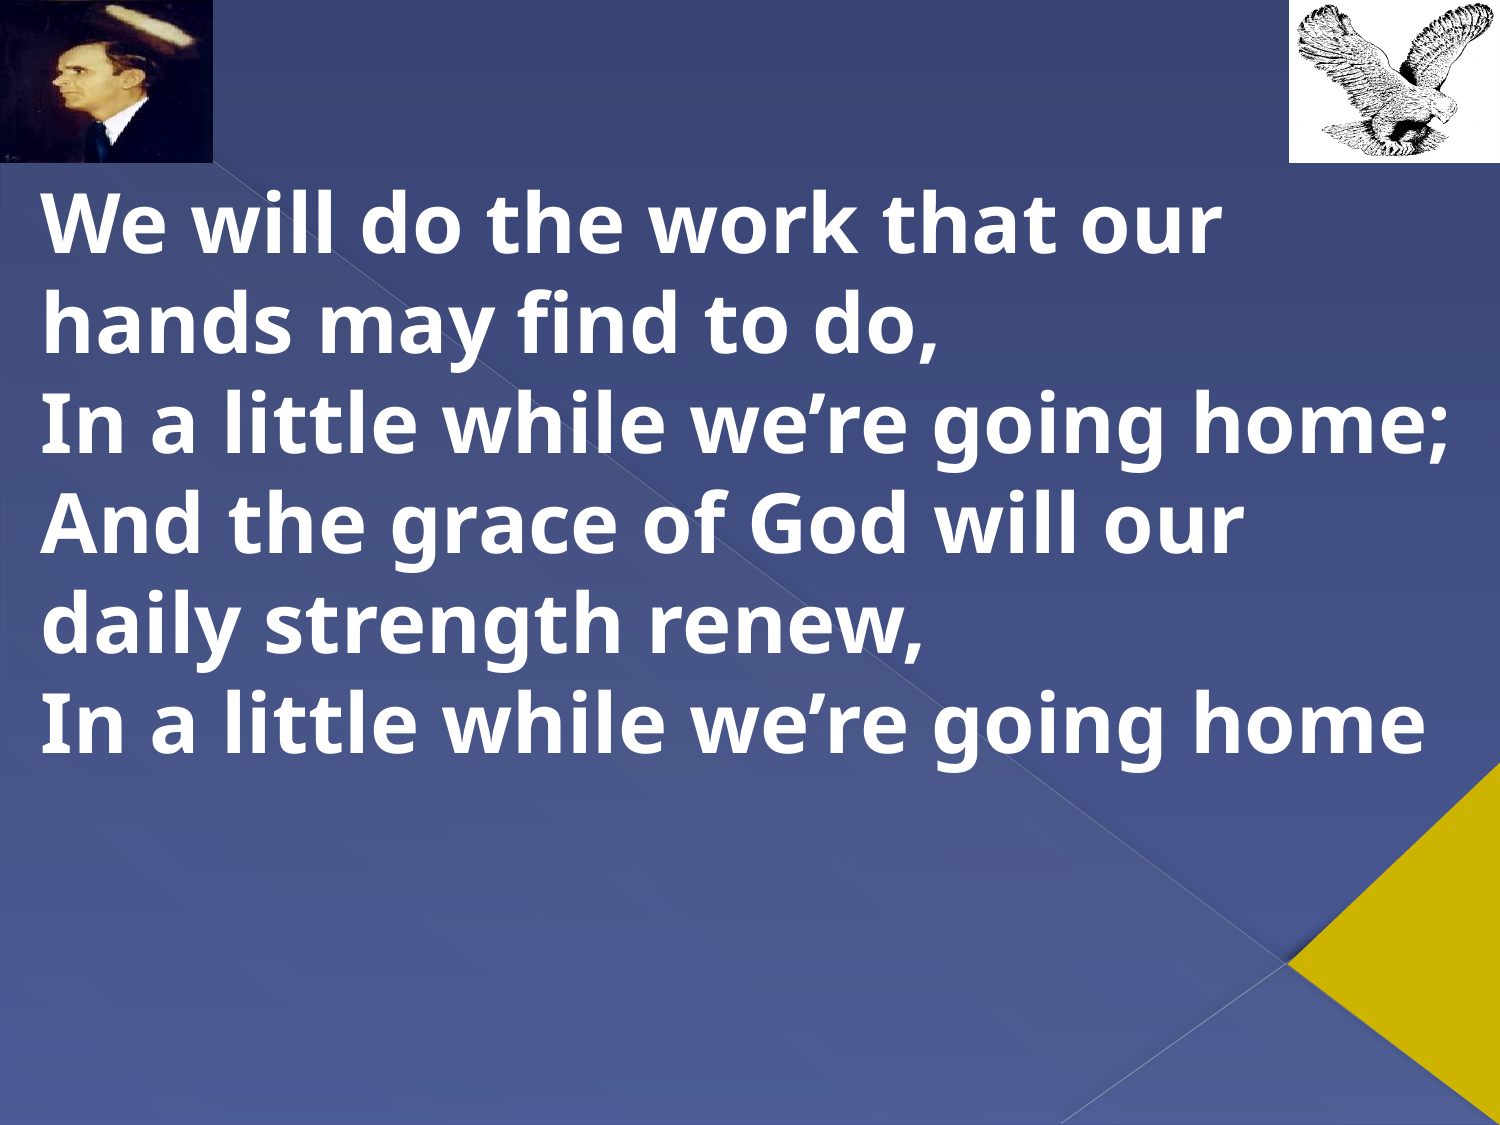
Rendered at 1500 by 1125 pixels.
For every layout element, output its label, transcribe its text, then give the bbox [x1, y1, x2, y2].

picture [0, 0, 213, 163]
text_box [1285, 760, 1500, 1125]
text_box We will do the work that our hands may find to do, In a little while we’re going home; And the grace of God will our daily strength renew, In a little while we’re going home [25, 163, 1476, 778]
picture [1288, 0, 1500, 163]
